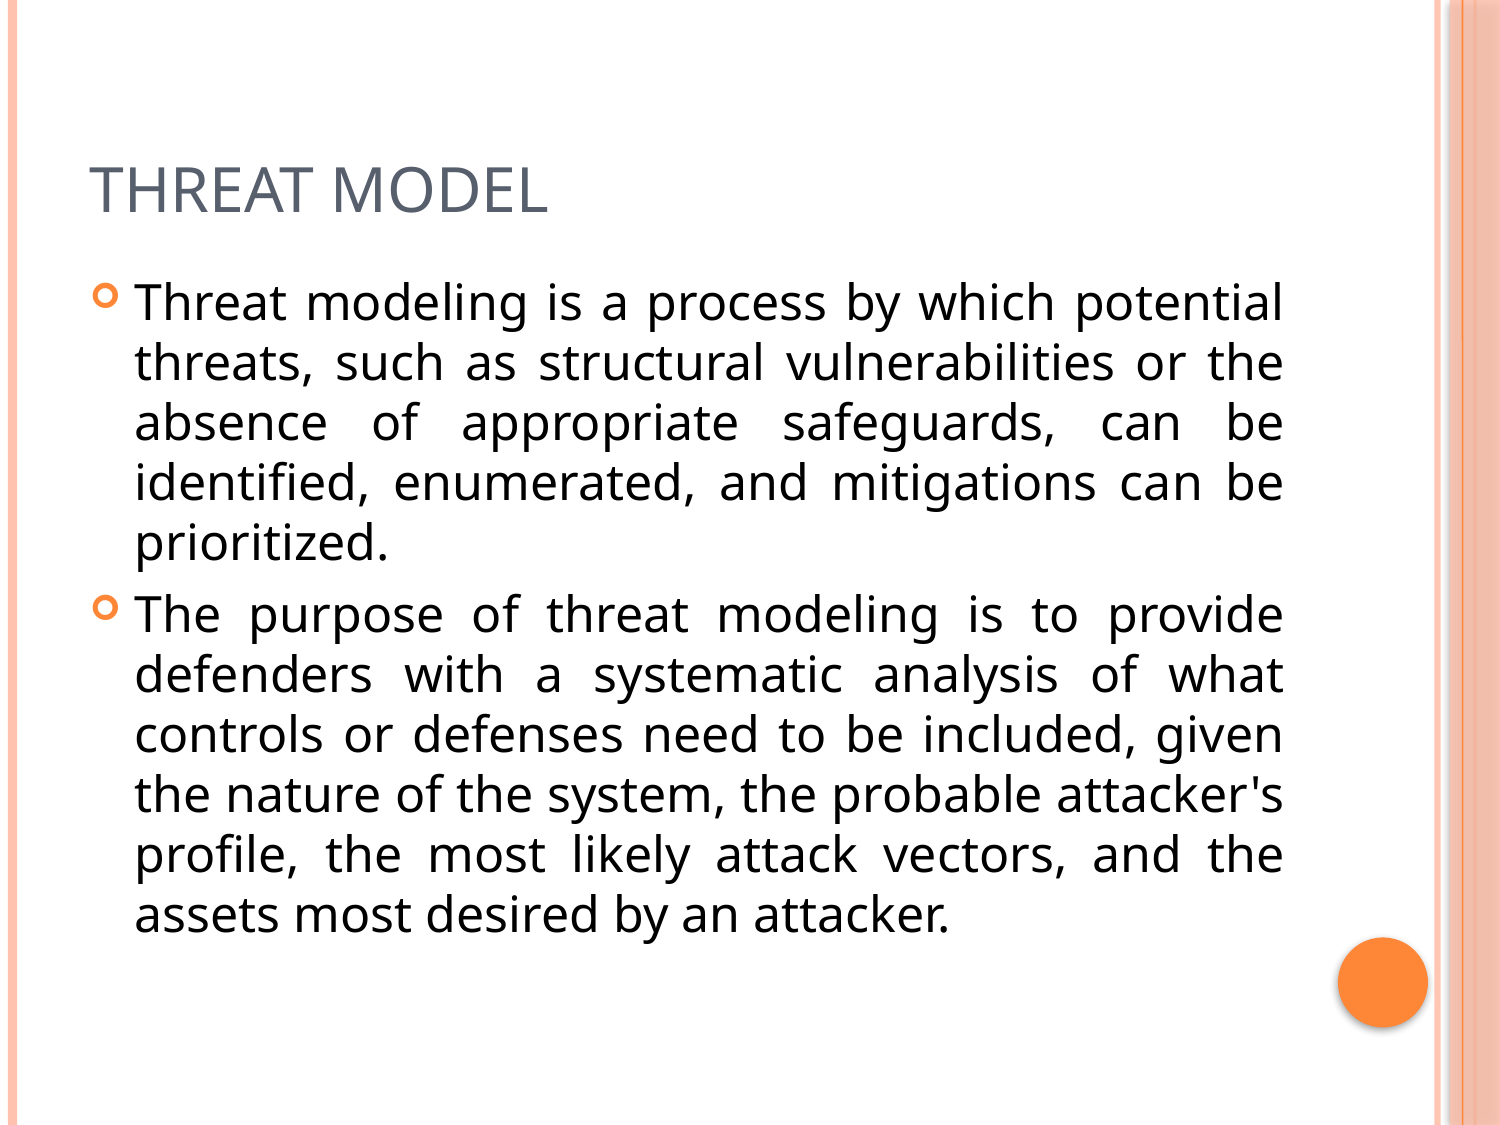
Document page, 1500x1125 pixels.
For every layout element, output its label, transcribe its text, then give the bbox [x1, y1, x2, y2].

title Threat model [75, 45, 1300, 233]
list Threat modeling is a process by which potential threats, such as structural vulnerabilities or the absence of appropriate safeguards, can be identified, enumerated, and mitigations can be prioritized. The purpose of threat modeling is to provide defenders with a systematic analysis of what controls or defenses need to be included, given the nature of the system, the probable attacker's profile, the most likely attack vectors, and the assets most desired by an attacker. [75, 262, 1300, 1062]
